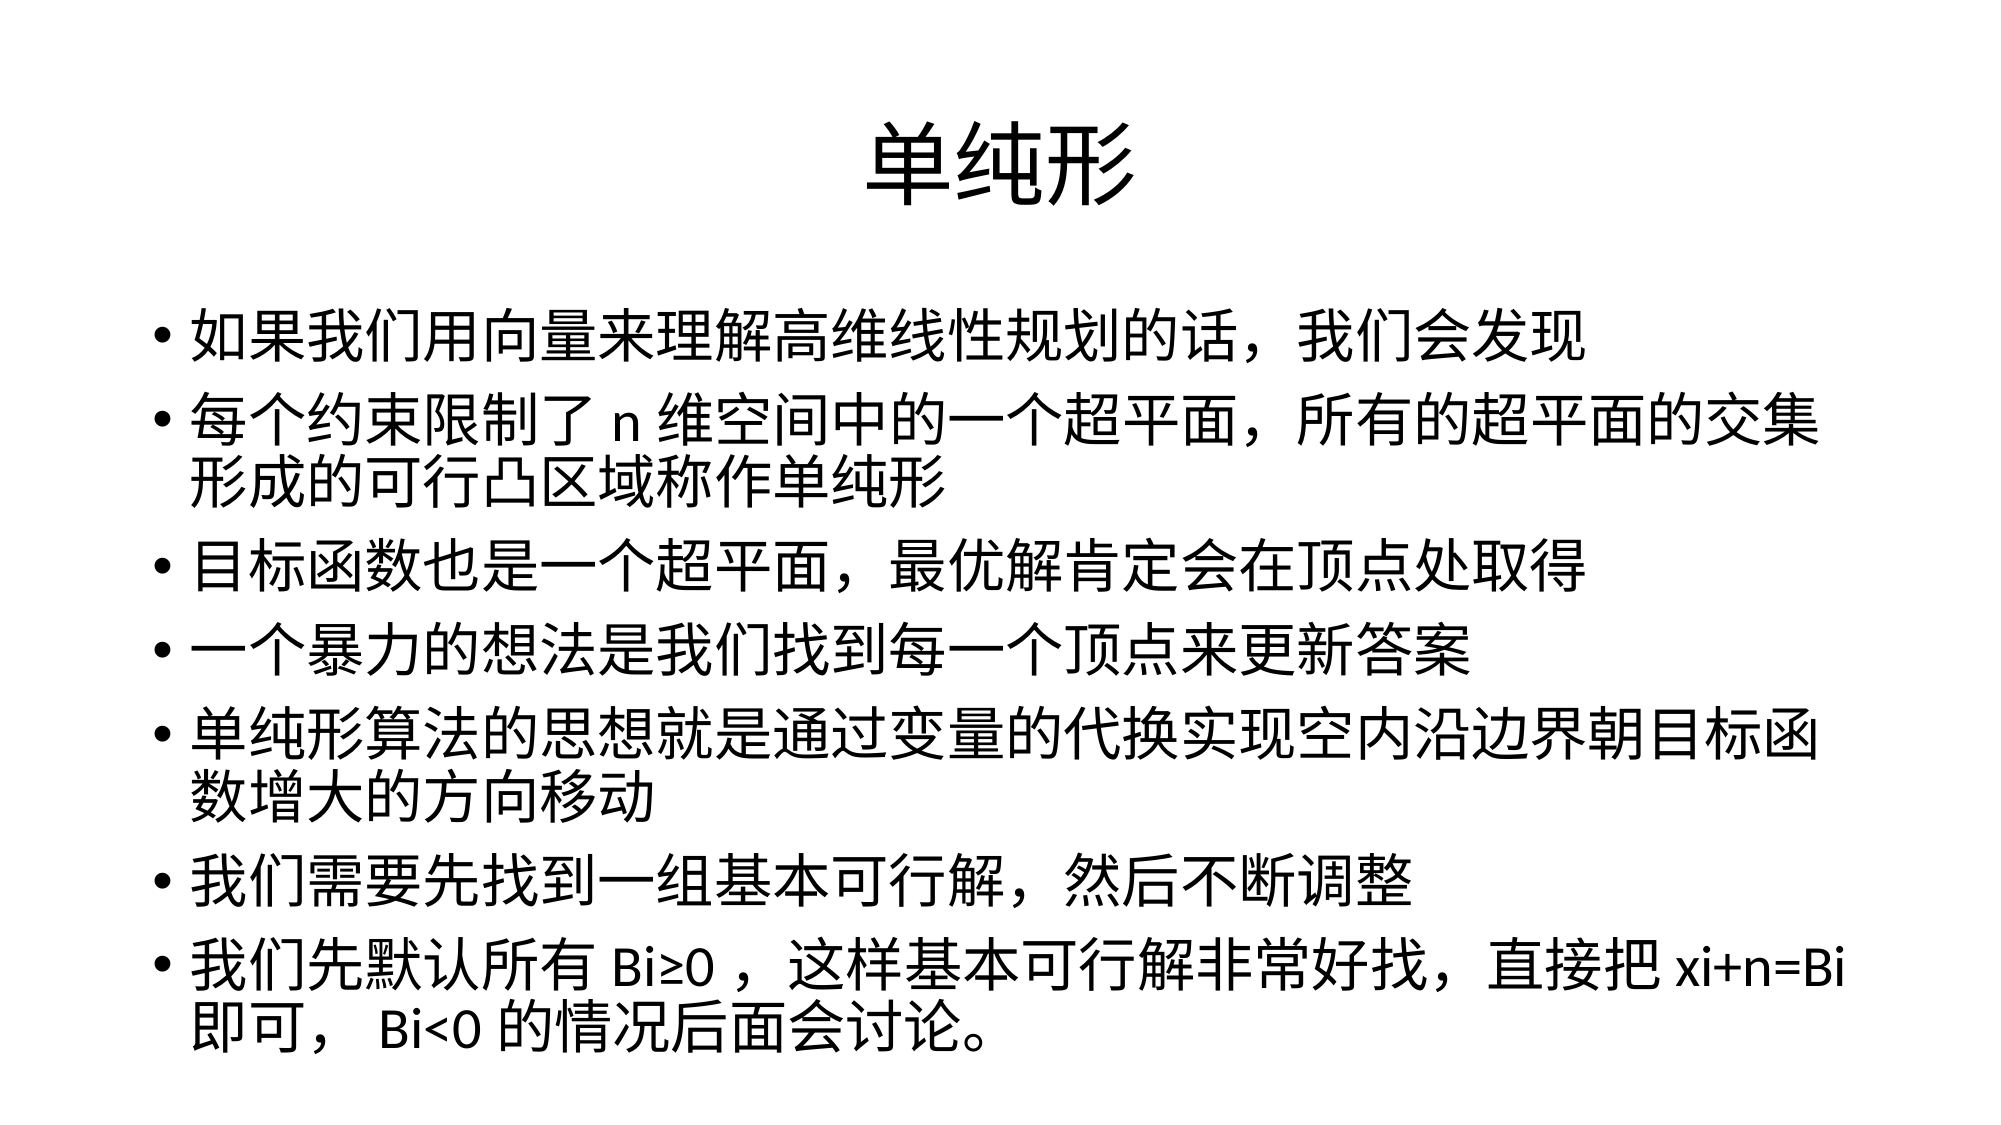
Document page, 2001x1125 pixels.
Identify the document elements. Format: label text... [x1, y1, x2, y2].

list 如果我们用向量来理解高维线性规划的话，我们会发现 每个约束限制了n维空间中的一个超平面，所有的超平面的交集形成的可行凸区域称作单纯形 目标函数也是一个超平面，最优解肯定会在顶点处取得 一个暴力的想法是我们找到每一个顶点来更新答案 单纯形算法的思想就是通过变量的代换实现空内沿边界朝目标函数增大的方向移动 我们需要先找到一组基本可行解，然后不断调整 我们先默认所有Bi≥0，这样基本可行解非常好找，直接把xi+n=Bi即可，Bi<0的情况后面会讨论。 [137, 299, 1863, 1091]
title 单纯形 [137, 59, 1863, 278]
